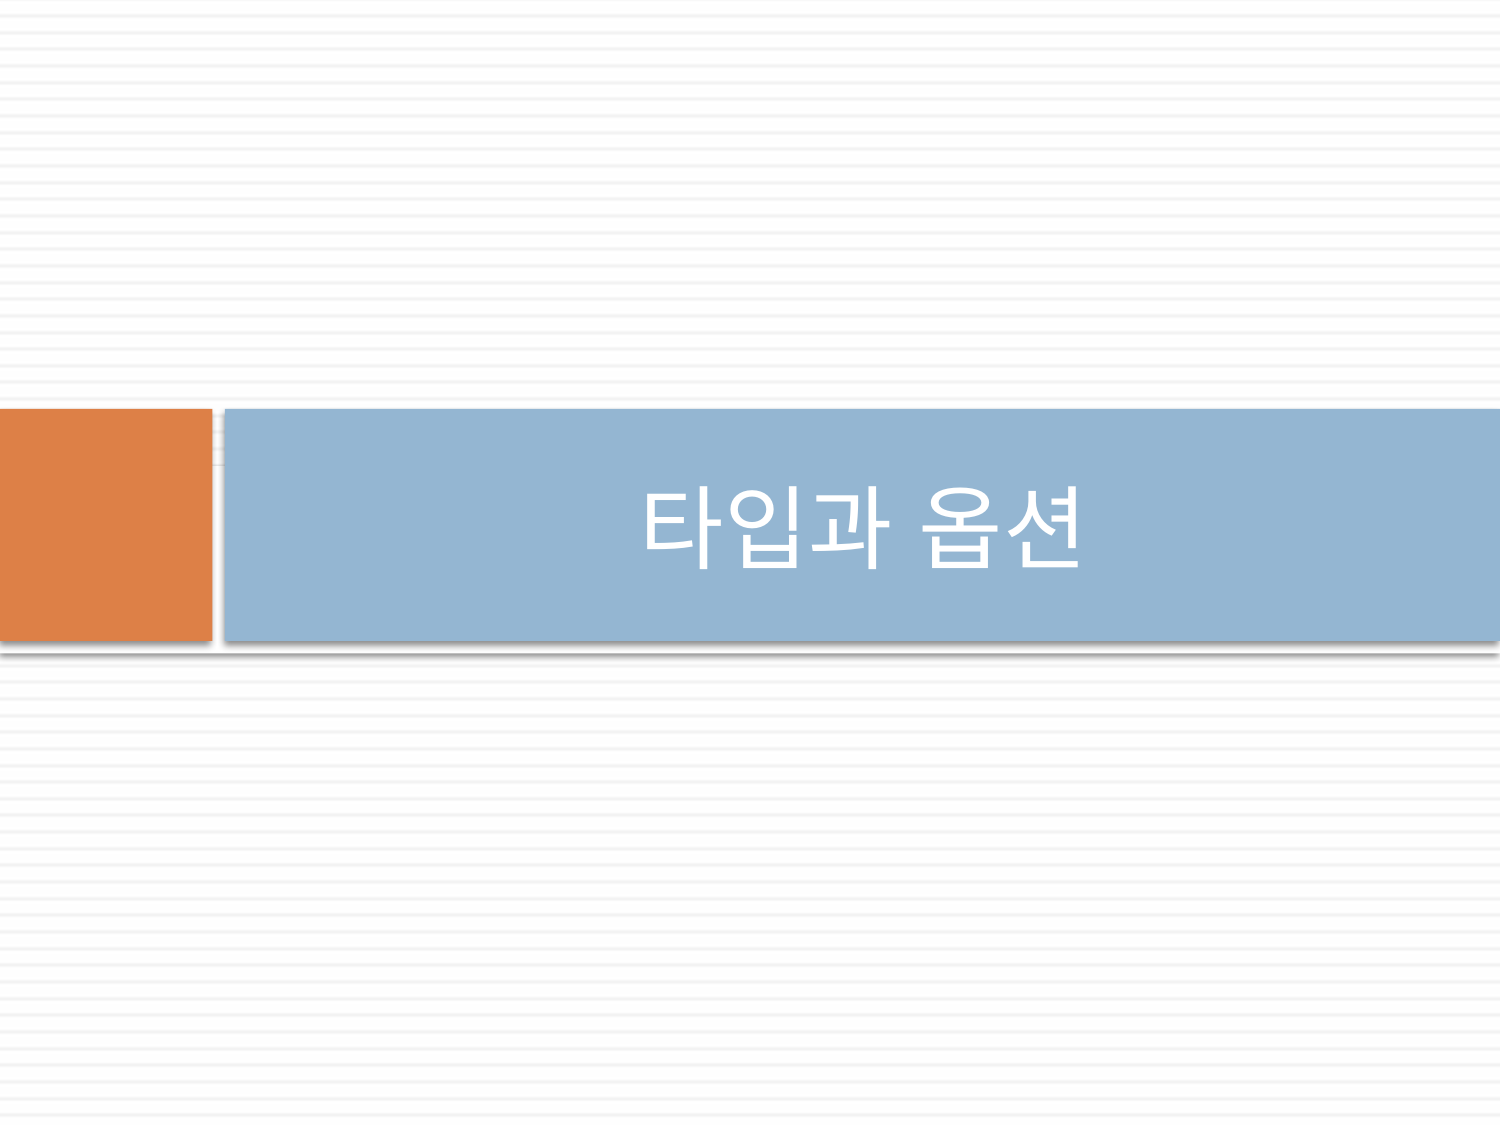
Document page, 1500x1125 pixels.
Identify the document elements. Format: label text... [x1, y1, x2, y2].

title 타입과 옵션 [238, 444, 1489, 607]
